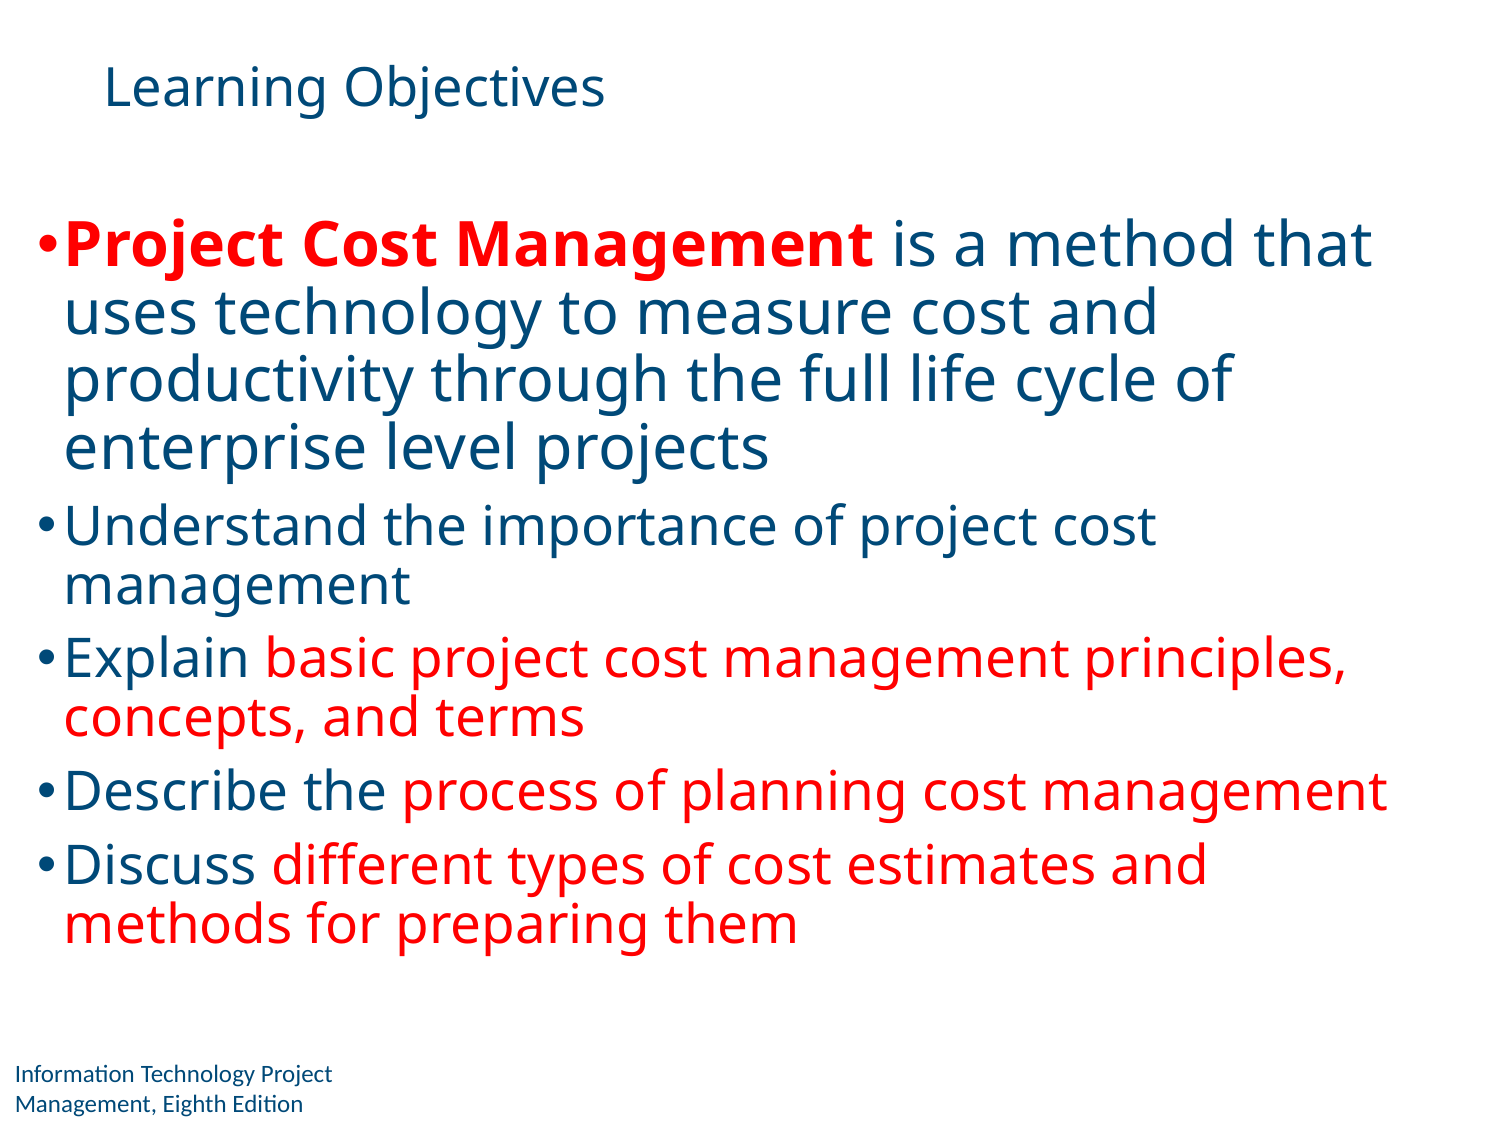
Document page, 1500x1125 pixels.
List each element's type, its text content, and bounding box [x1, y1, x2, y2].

title Learning Objectives [103, 59, 1397, 278]
footer Information Technology Project Management, Eighth Edition [0, 1065, 425, 1125]
list Project Cost Management is a method that uses technology to measure cost and productivity through the full life cycle of enterprise level projects Understand the importance of project cost management Explain basic project cost management principles, concepts, and terms Describe the process of planning cost management Discuss different types of cost estimates and methods for preparing them [37, 212, 1397, 1014]
